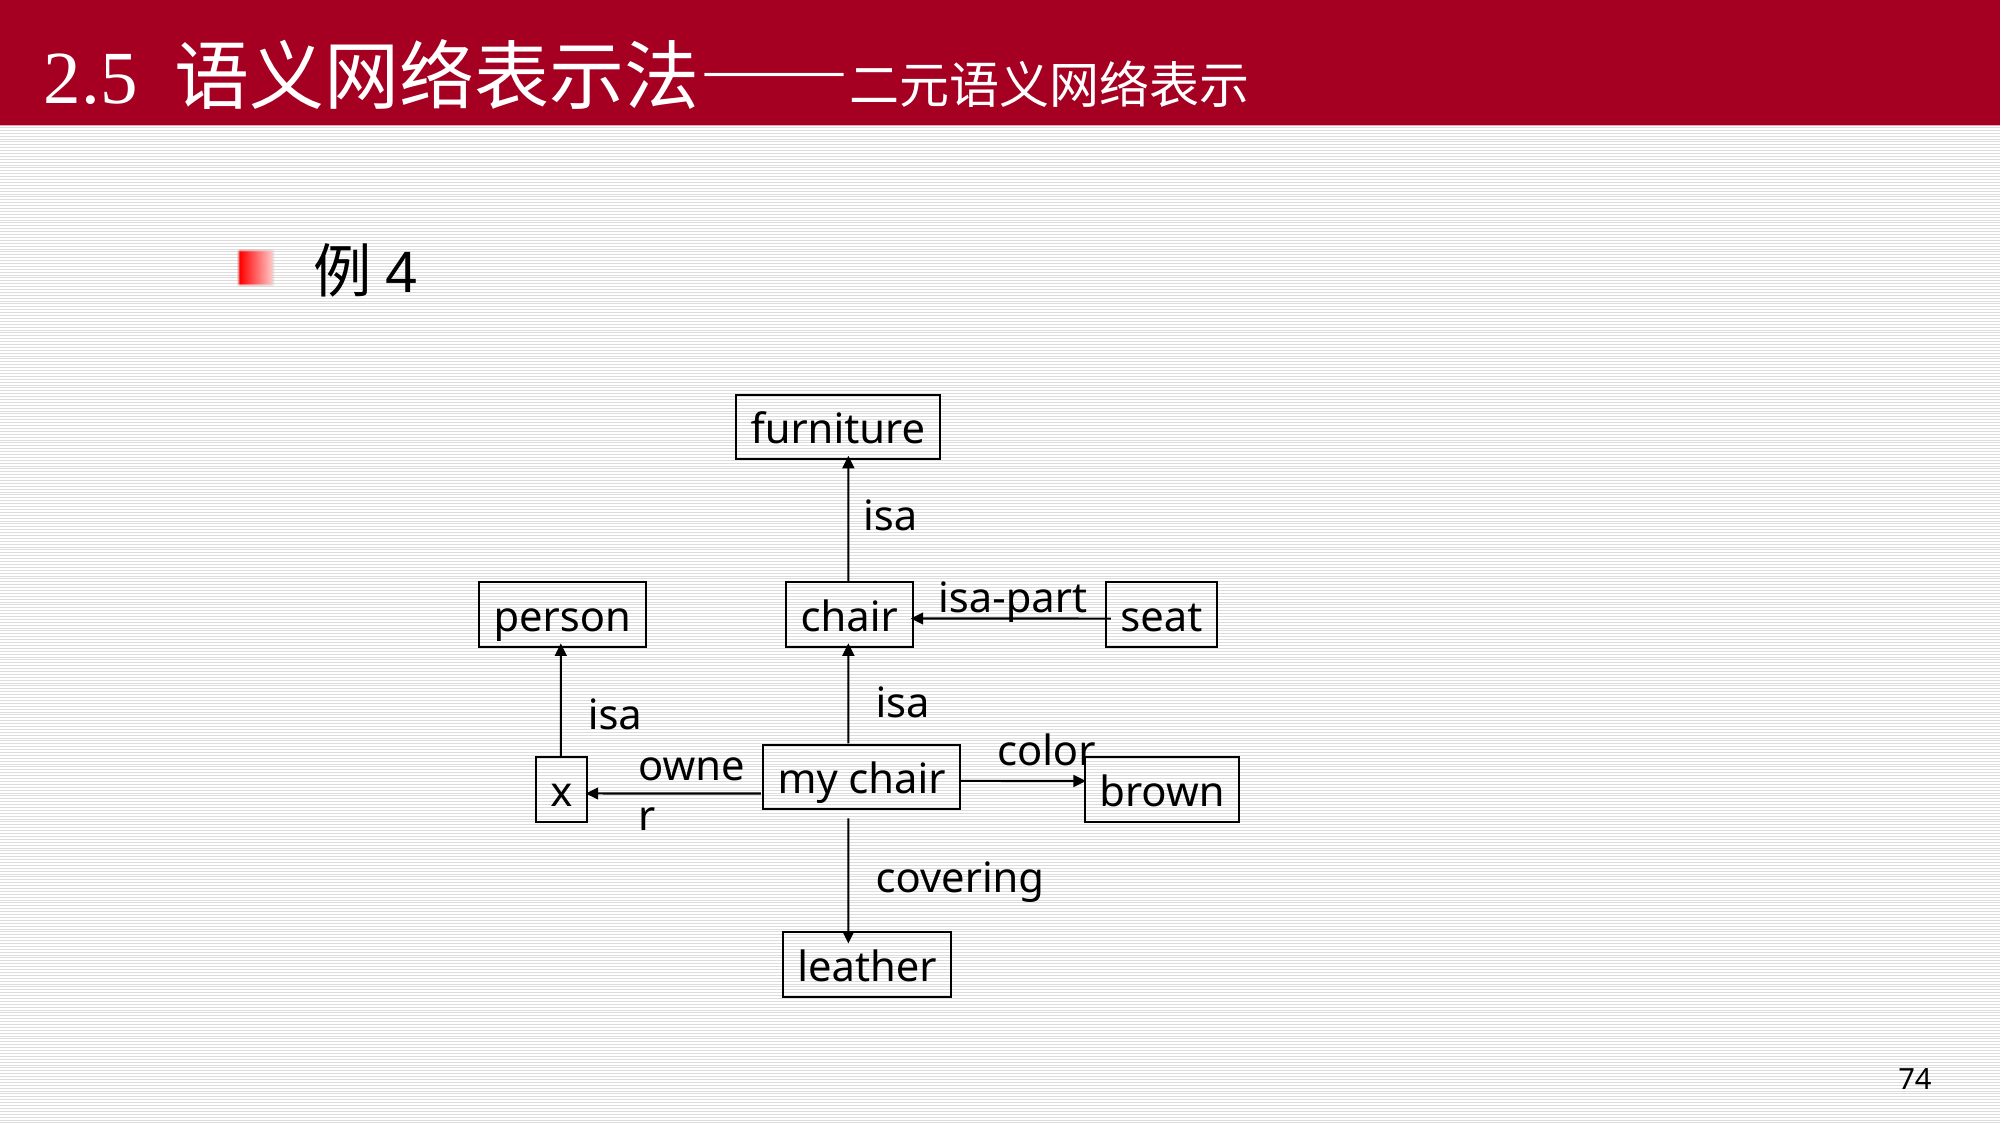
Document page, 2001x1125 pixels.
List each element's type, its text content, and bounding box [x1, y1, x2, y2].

text_box [910, 612, 923, 625]
text_box isa [860, 668, 974, 734]
text_box furniture [735, 394, 940, 460]
text_box [842, 643, 855, 744]
text_box isa [849, 481, 961, 546]
text_box [1073, 782, 1084, 788]
text_box seat [1105, 582, 1218, 647]
text_box my chair [774, 744, 961, 810]
text_box [842, 455, 855, 581]
text_box covering [860, 843, 1124, 909]
text_box isa [573, 680, 661, 746]
text_box [842, 818, 855, 944]
text_box [554, 643, 568, 756]
text_box brown [1084, 757, 1240, 822]
text_box person [478, 582, 646, 647]
text_box x [535, 757, 588, 822]
title 2.5 语义网络表示法——二元语义网络表示 [0, 0, 2000, 126]
text_box isa-part [923, 563, 1124, 628]
list 例4 [221, 212, 497, 307]
text_box owner [623, 730, 774, 846]
text_box leather [782, 932, 952, 997]
text_box [585, 787, 623, 800]
slide_number 74 [1479, 1052, 1948, 1125]
text_box chair [785, 582, 913, 647]
picture [236, 248, 278, 290]
text_box color [982, 716, 1120, 782]
